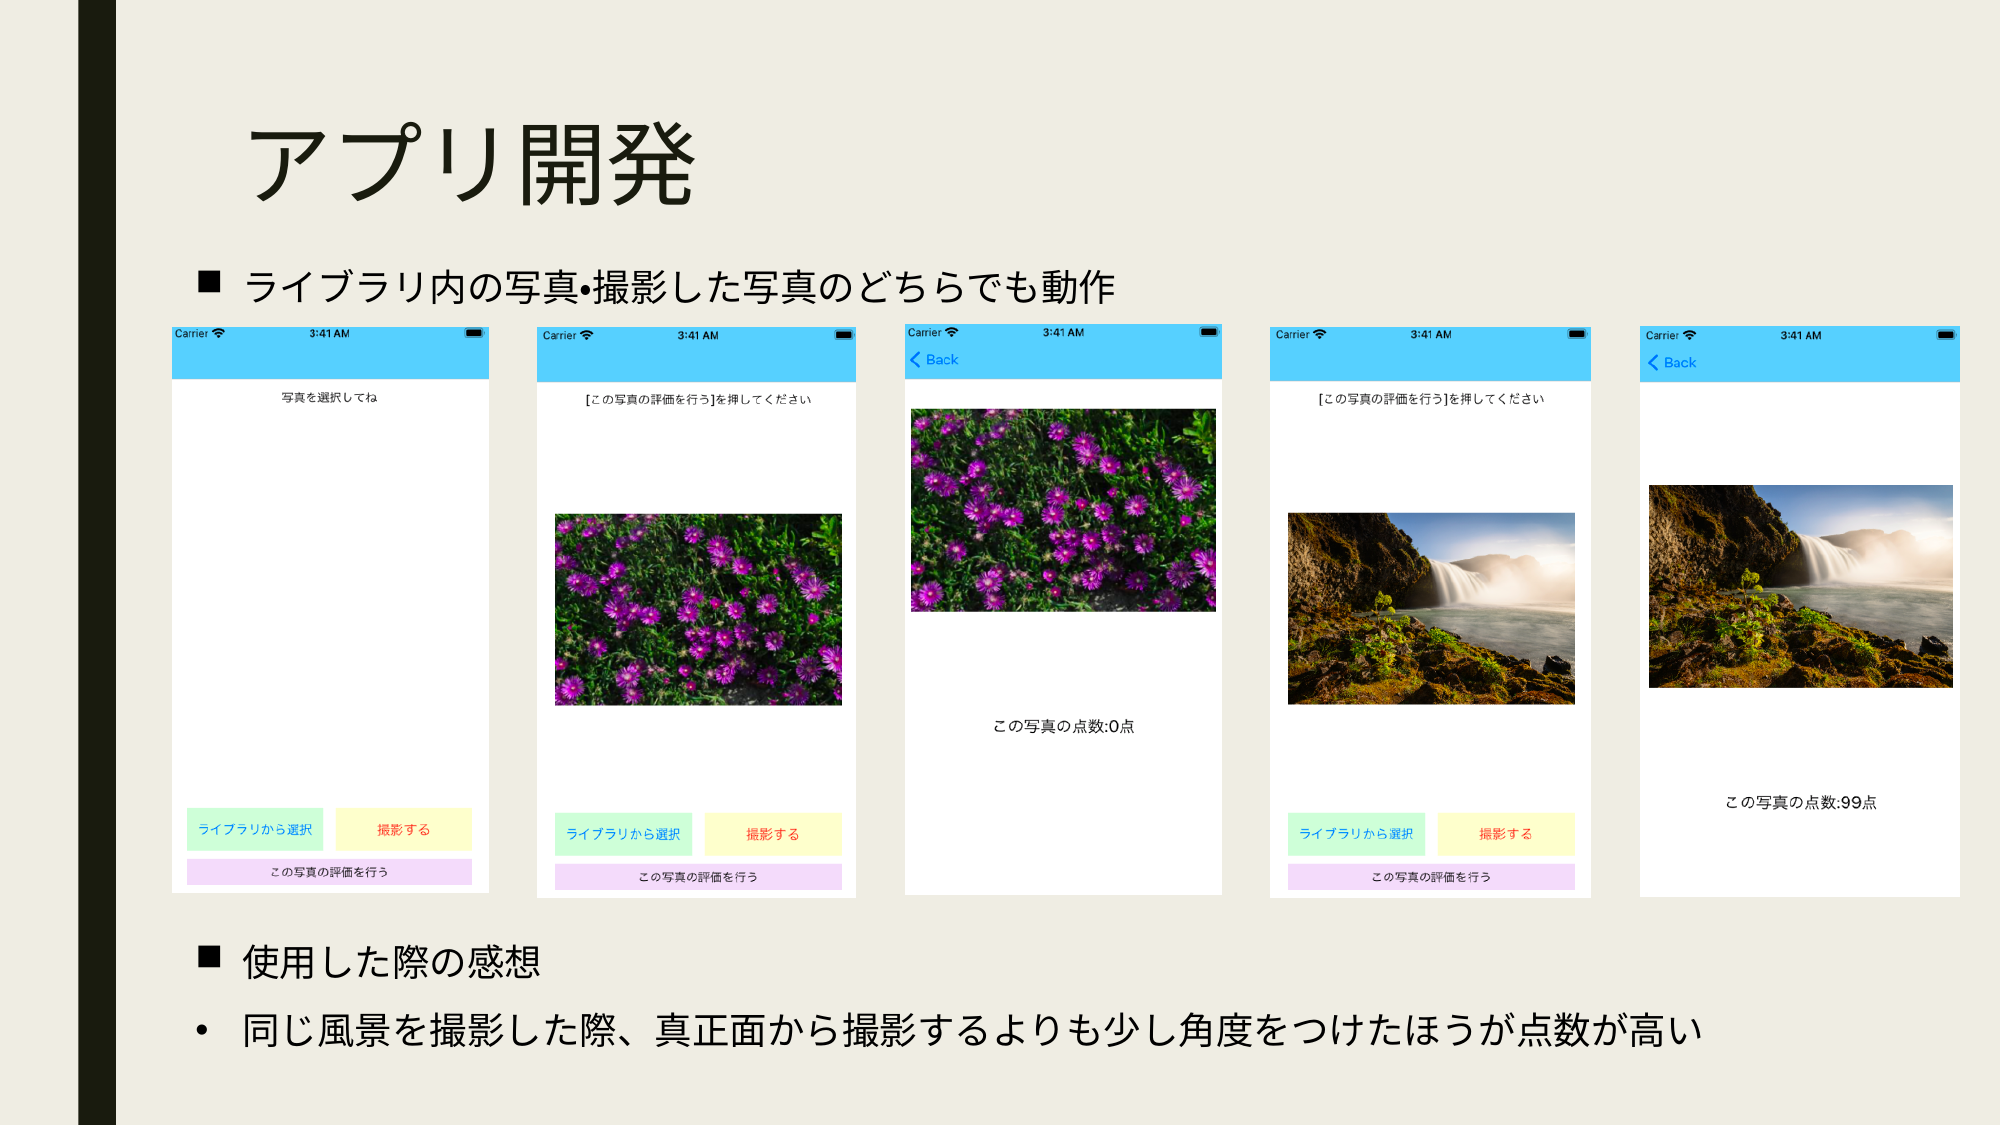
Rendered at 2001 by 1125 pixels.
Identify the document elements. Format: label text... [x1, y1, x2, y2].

text_box ライブラリ内の写真・撮影した写真のどちらでも動作 使用した際の感想 同じ風景を撮影した際、真正面から撮影するよりも少し角度をつけたほうが点数が高い [180, 234, 1719, 1060]
picture [537, 327, 856, 898]
picture [1270, 327, 1591, 898]
title アプリ開発 [225, 112, 1800, 326]
picture [1640, 326, 1960, 897]
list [172, 327, 489, 893]
picture [905, 324, 1222, 895]
